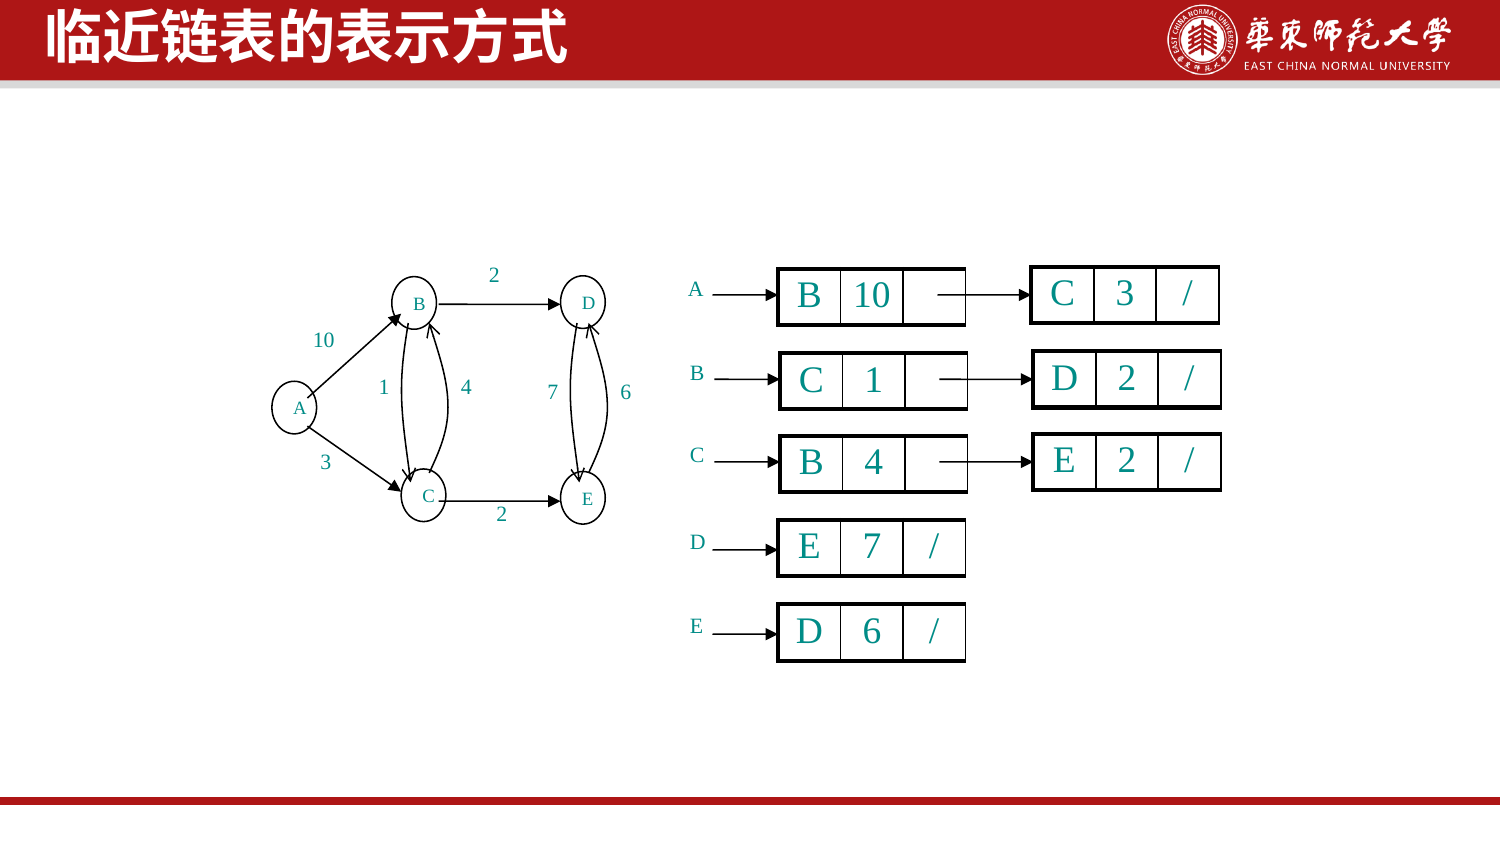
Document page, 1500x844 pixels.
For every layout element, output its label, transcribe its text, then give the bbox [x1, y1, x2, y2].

table_header B [782, 438, 842, 490]
table_header E [780, 522, 840, 574]
table_header 7 [841, 522, 902, 574]
table_header / [1157, 269, 1218, 321]
table_header / [904, 606, 965, 659]
text_box B [675, 351, 720, 393]
text_box A [673, 266, 719, 308]
table_header [906, 438, 967, 490]
table_header 1 [843, 355, 904, 407]
text_box C [675, 433, 720, 475]
table_header [904, 271, 965, 323]
table_header 6 [841, 606, 902, 659]
table_header [906, 355, 967, 407]
table_header D [780, 606, 840, 659]
table_header / [1159, 353, 1220, 405]
table_header 3 [1095, 269, 1155, 321]
text_box [937, 288, 1032, 302]
text_box [939, 455, 1034, 469]
table_header / [1159, 436, 1220, 488]
text_box [712, 288, 779, 302]
text_box D [675, 519, 721, 561]
table_header D [1035, 353, 1095, 405]
picture [1113, 0, 1500, 165]
table_header E [1035, 436, 1095, 488]
table_header C [782, 355, 842, 407]
slide_number [1059, 782, 1397, 827]
text_box [712, 627, 779, 641]
table_header C [1033, 269, 1093, 321]
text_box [271, 253, 647, 534]
table_header 4 [843, 438, 904, 490]
table_header / [904, 522, 965, 574]
text_box [714, 373, 781, 386]
text_box 临近链表的表示方式 [32, 2, 1179, 91]
table_header B [780, 271, 840, 323]
text_box E [675, 604, 719, 646]
text_box [712, 543, 779, 557]
table_header 2 [1097, 353, 1157, 405]
table_header 2 [1097, 436, 1157, 488]
text_box [939, 373, 1034, 386]
table_header 10 [841, 271, 902, 323]
text_box [714, 455, 781, 469]
